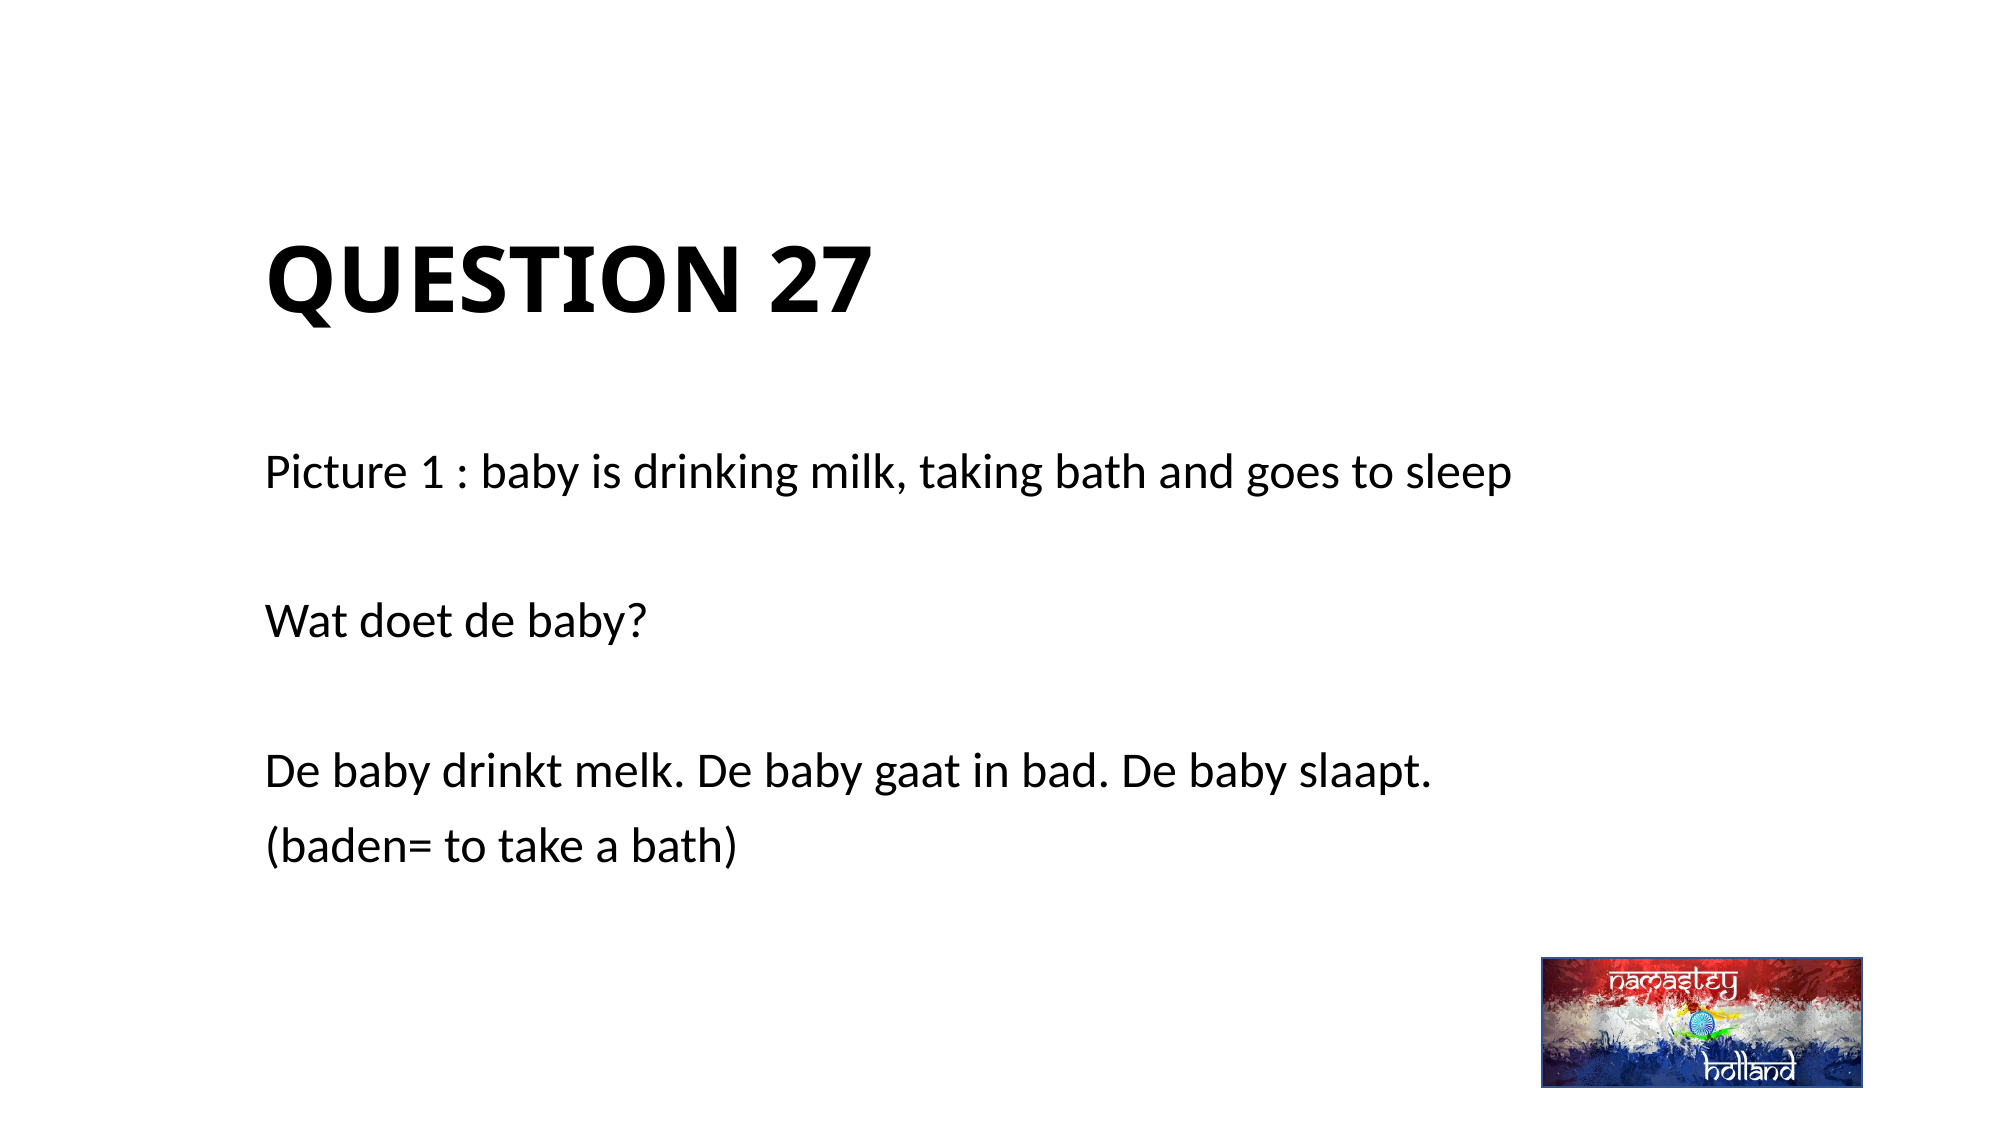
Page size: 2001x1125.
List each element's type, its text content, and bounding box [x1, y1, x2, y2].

title QUESTION 27 [249, 184, 1750, 341]
picture [1543, 1063, 1861, 1086]
subtitle Picture 1 : baby is drinking milk, taking bath and goes to sleep Wat doet de baby? De baby drinkt melk. De baby gaat in bad. De baby slaapt. (baden= to take a bath) [249, 383, 1926, 1063]
